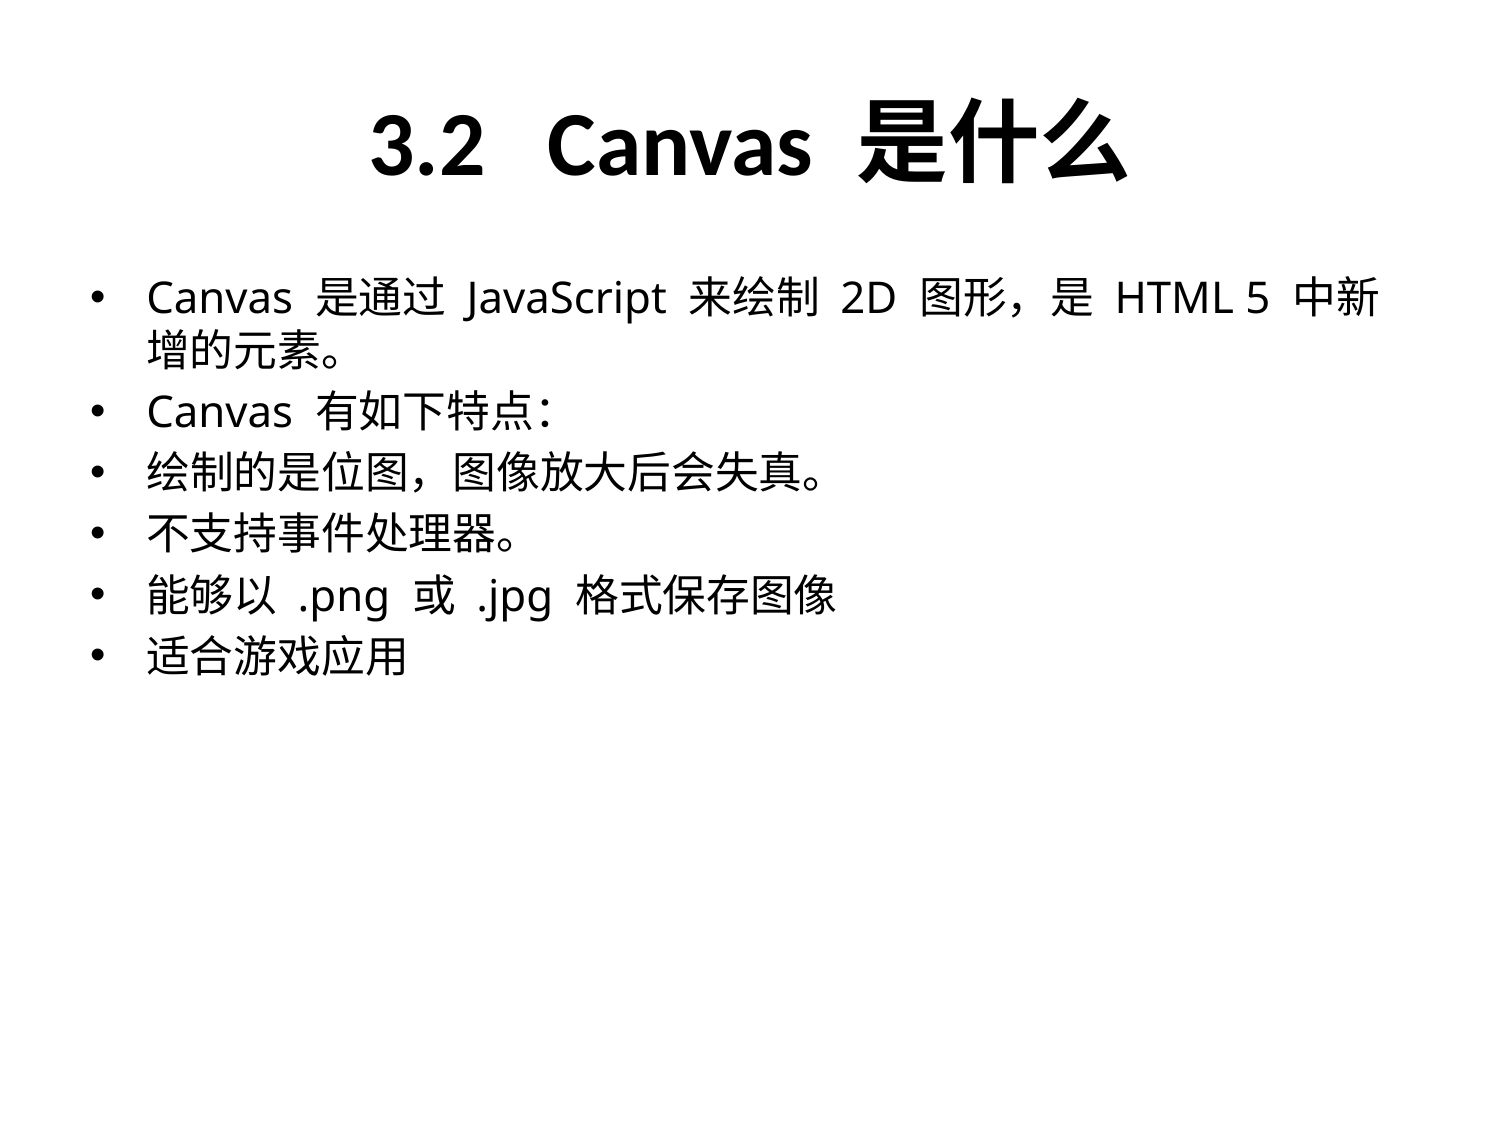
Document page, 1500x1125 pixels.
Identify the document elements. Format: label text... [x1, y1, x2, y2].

title 3.2 Canvas 是什么 [75, 45, 1425, 233]
list Canvas 是通过 JavaScript 来绘制 2D 图形，是 HTML 5 中新增的元素。 Canvas 有如下特点： 绘制的是位图，图像放大后会失真。 不支持事件处理器。 能够以 .png 或 .jpg 格式保存图像 适合游戏应用 [75, 262, 1425, 1005]
